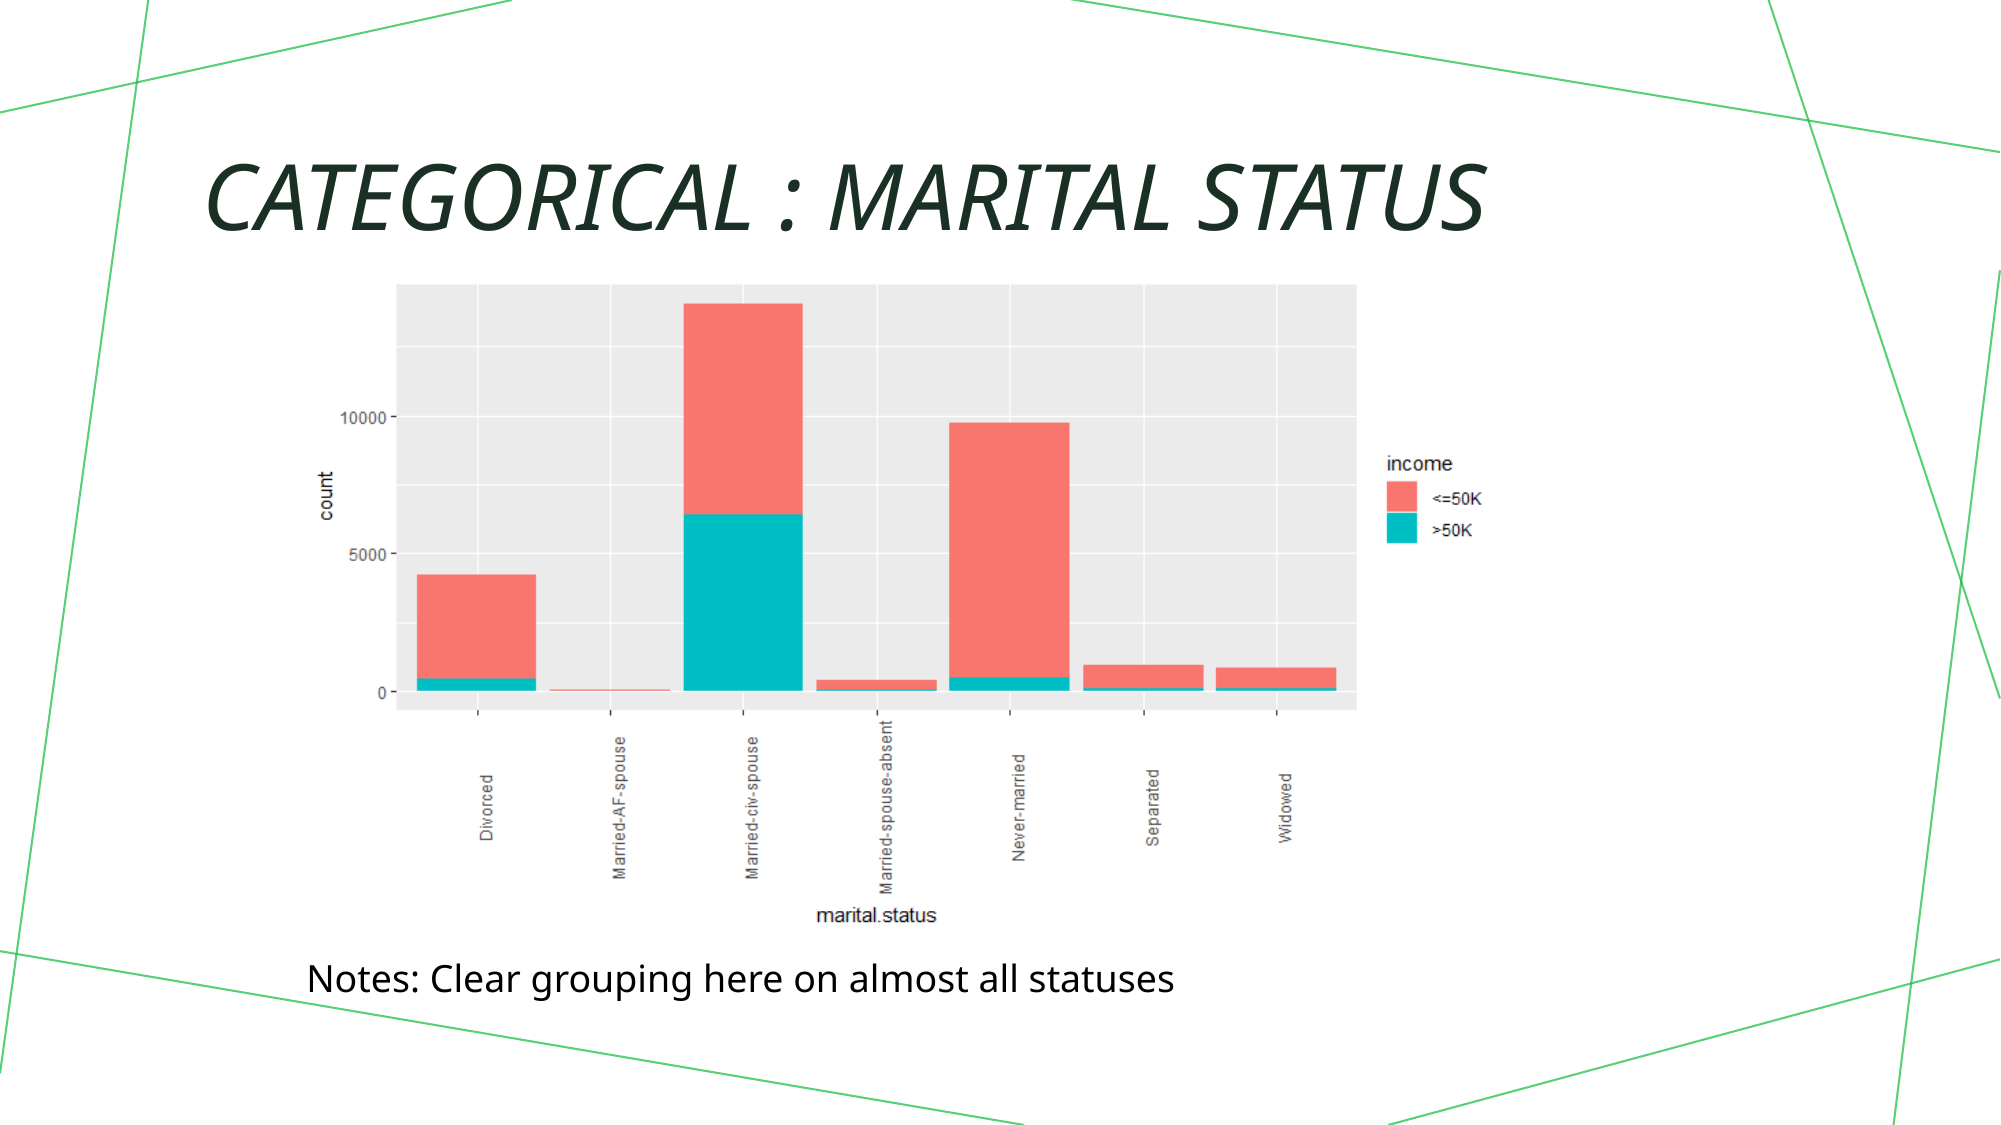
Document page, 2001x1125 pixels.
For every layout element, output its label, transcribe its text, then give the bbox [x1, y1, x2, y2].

title Categorical : Marital Status [187, 87, 1813, 315]
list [305, 275, 1502, 936]
text_box Notes: Clear grouping here on almost all statuses [291, 947, 1191, 1008]
